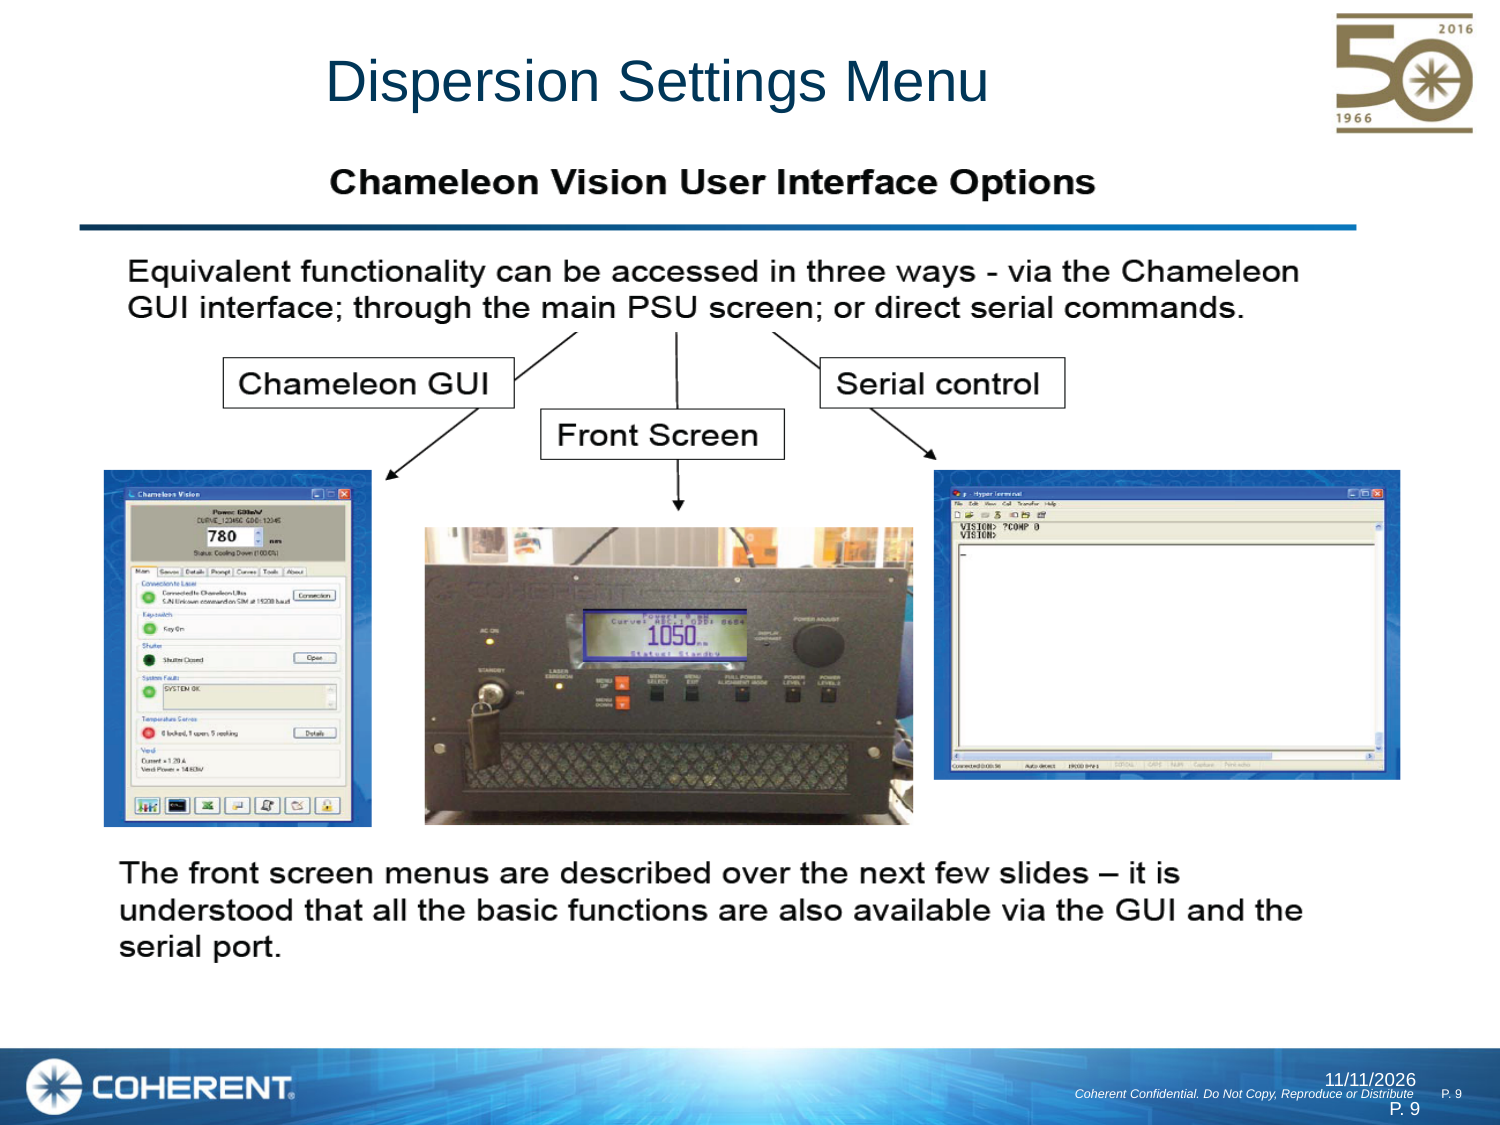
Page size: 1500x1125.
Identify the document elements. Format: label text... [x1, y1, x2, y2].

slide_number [1309, 1060, 1500, 1125]
picture [0, 0, 1500, 1125]
slide_number P. 9 [1224, 1089, 1436, 1125]
title Dispersion Settings Menu [44, 0, 1272, 156]
